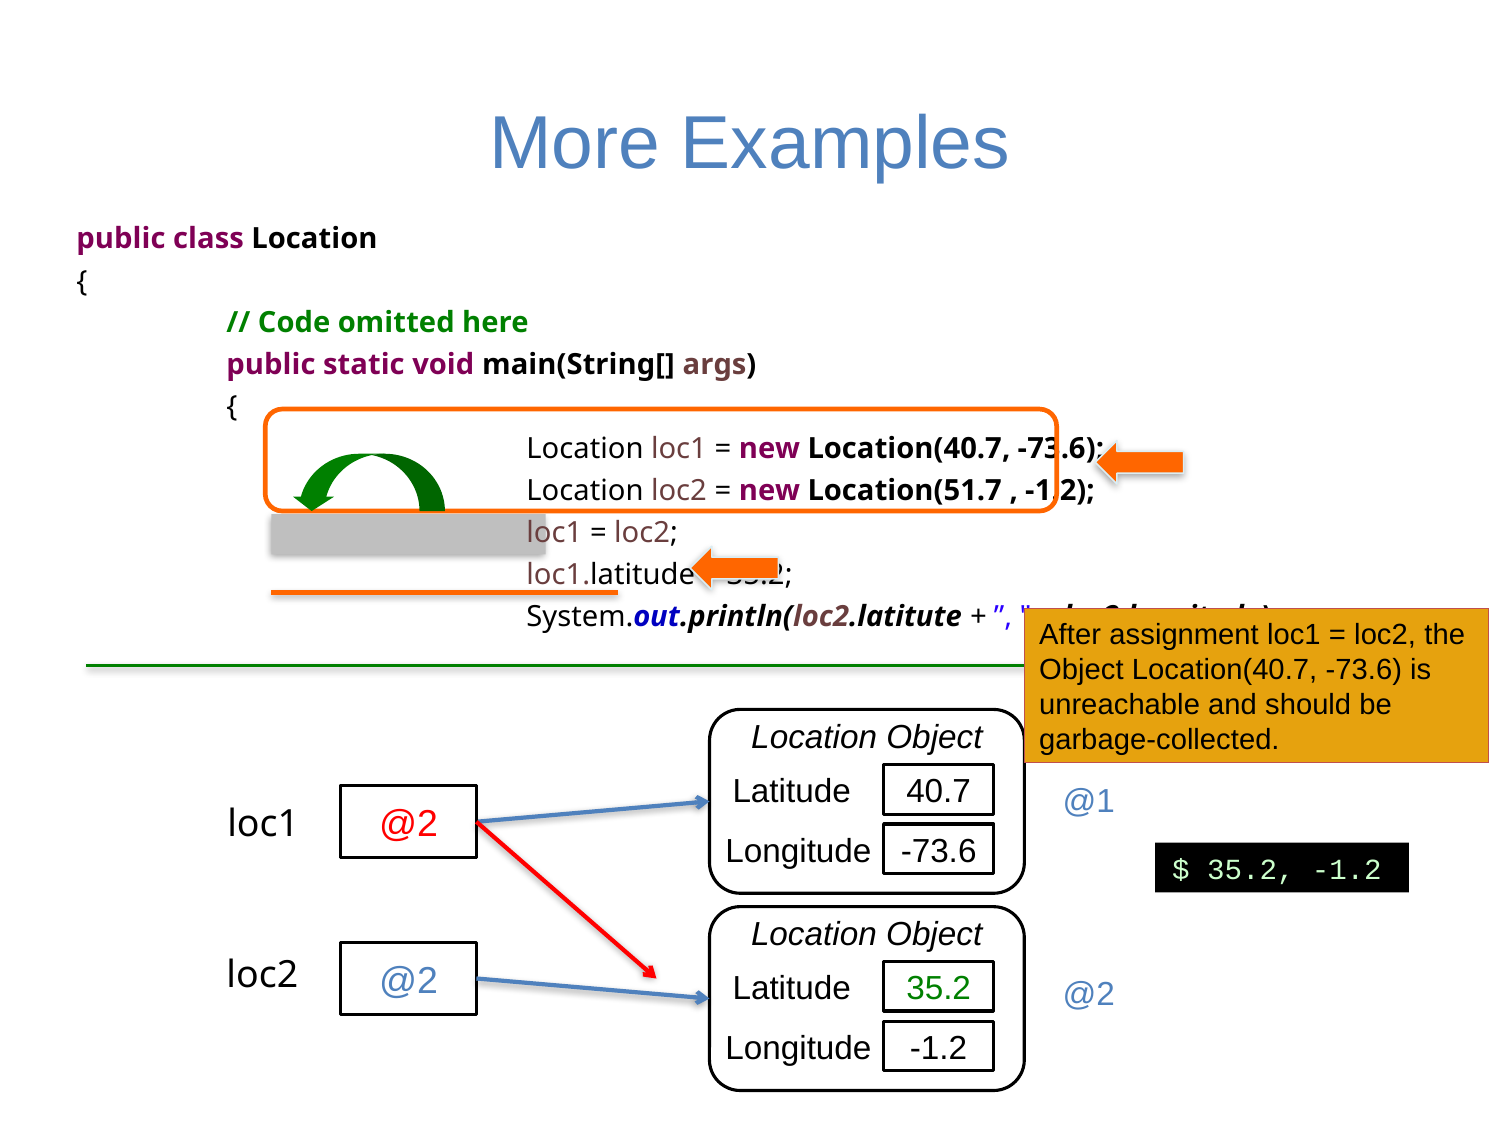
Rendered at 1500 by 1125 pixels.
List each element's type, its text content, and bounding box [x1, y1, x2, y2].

title More Examples [75, 45, 1425, 205]
text_box loc1 [212, 791, 315, 852]
text_box Latitude [717, 761, 867, 816]
text_box 35.2 [881, 959, 996, 1013]
text_box Latitude [717, 958, 866, 1014]
text_box [263, 406, 1059, 514]
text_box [476, 801, 710, 823]
text_box Location Object [707, 707, 1027, 896]
text_box @2 [1047, 964, 1130, 1020]
text_box @1 [1047, 772, 1130, 827]
text_box public class Location { // Code omitted here public static void main(String[] args) { Location loc1 = new Location(40.7, -73.6); Location loc2 = new Location(51.7 , -1.2); loc1 = loc2; loc1.latitude = 35.2; System.out.println(loc2.latitute + ”, " + loc2.longitude); [61, 205, 1489, 640]
text_box [689, 545, 780, 591]
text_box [476, 978, 710, 999]
text_box Longitude [710, 821, 887, 877]
text_box -73.6 [887, 822, 996, 875]
text_box @2 [339, 940, 478, 1016]
text_box [291, 451, 448, 514]
text_box -1.2 [887, 1019, 996, 1073]
text_box @2 [339, 784, 478, 860]
text_box Longitude [710, 1018, 887, 1074]
text_box After assignment loc1 = loc2, the Object Location(40.7, -73.6) is unreachable and should be garbage-collected. [1024, 608, 1489, 763]
text_box Location Object [707, 904, 1027, 1093]
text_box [476, 821, 657, 979]
text_box [1094, 439, 1185, 485]
text_box loc2 [211, 942, 314, 1003]
text_box 40.7 [881, 763, 996, 816]
text_box $ 35.2, -1.2 [1155, 842, 1409, 893]
